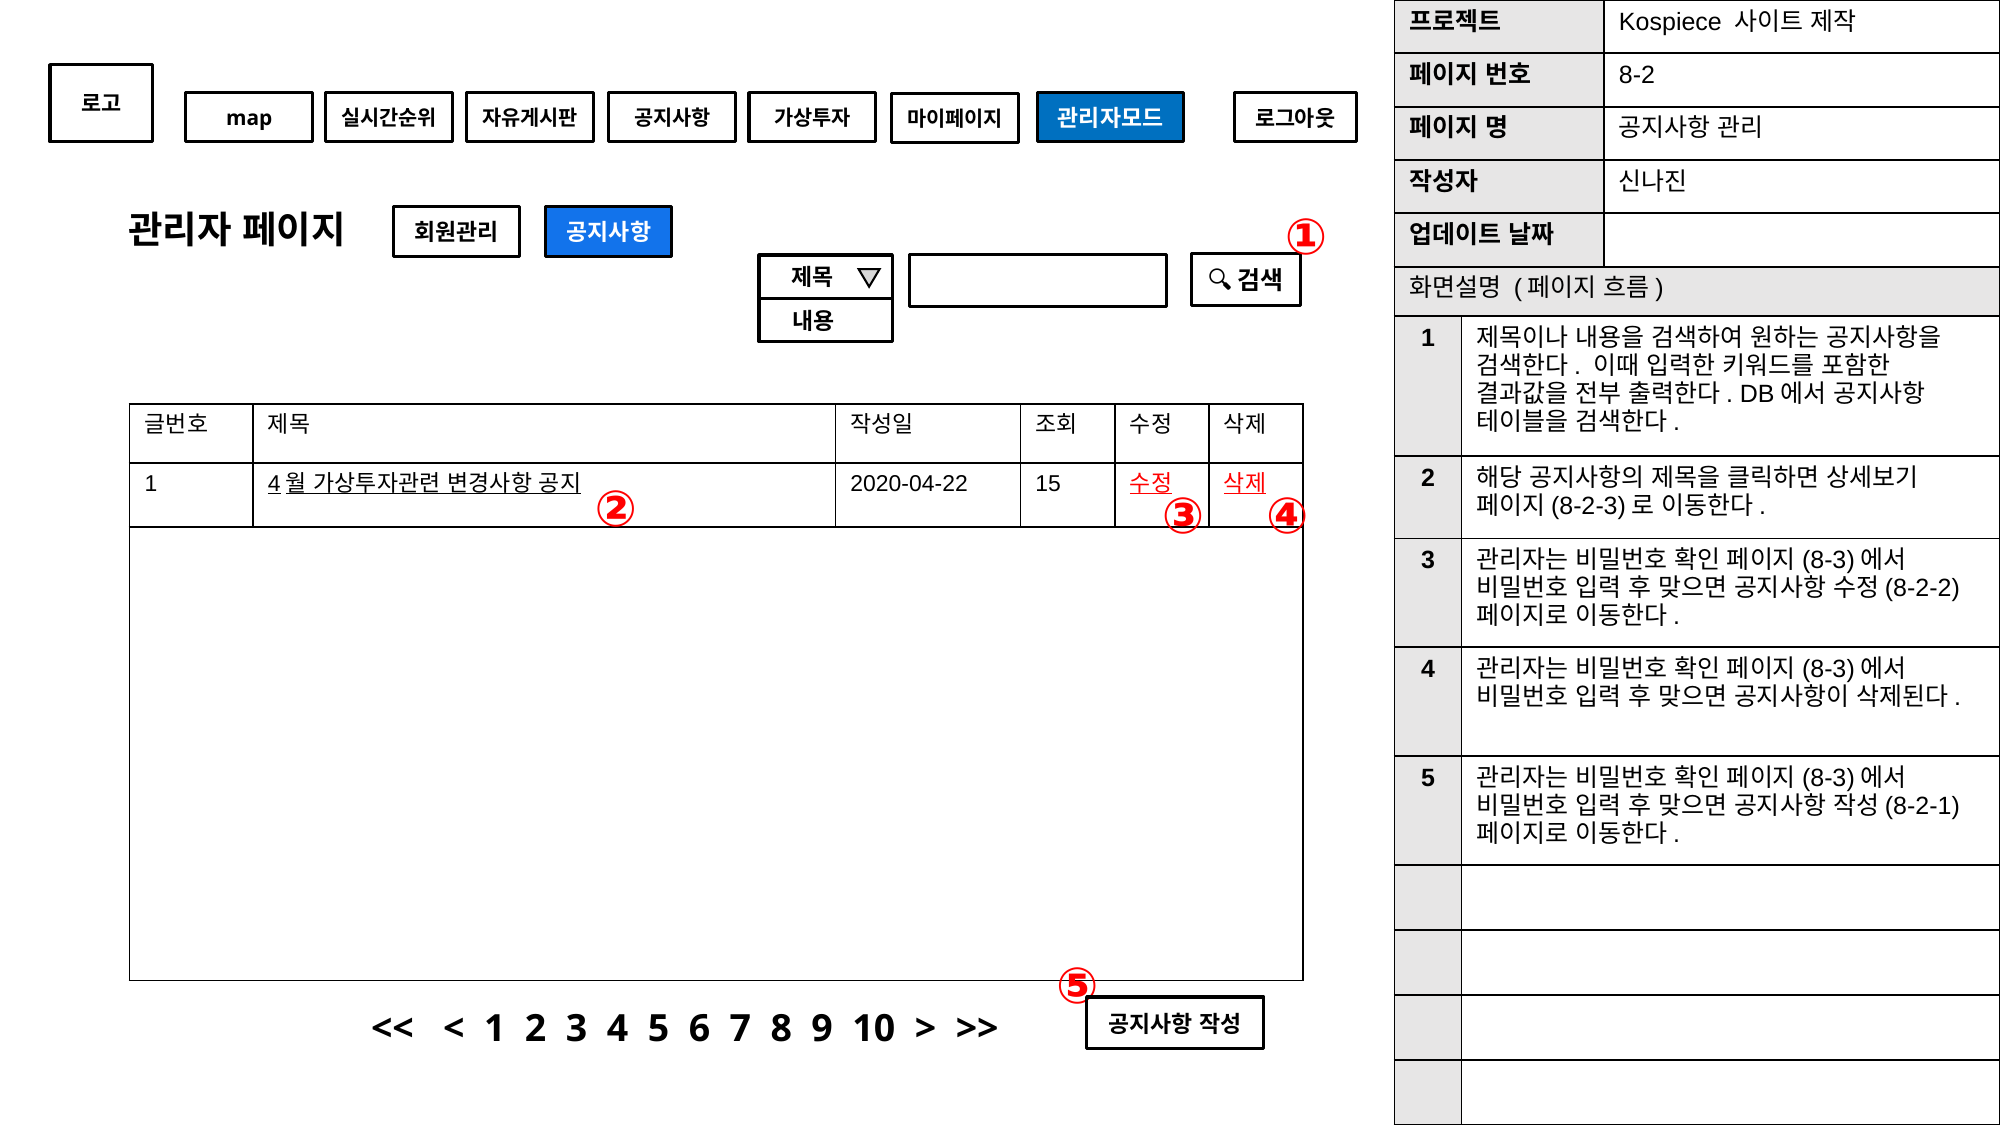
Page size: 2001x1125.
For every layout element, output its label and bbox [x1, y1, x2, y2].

table_cell [1395, 317, 1461, 455]
table_cell [1395, 648, 1461, 755]
table_cell [1605, 214, 1999, 266]
text_box [393, 206, 520, 257]
table_cell [1210, 464, 1302, 526]
text_box [1146, 475, 1237, 552]
table_cell [1462, 648, 1999, 755]
text_box [319, 945, 1264, 1077]
text_box [545, 206, 672, 257]
table_cell [1395, 757, 1461, 864]
text_box [1234, 92, 1357, 142]
table_header [1605, 1, 1999, 52]
table_cell [1395, 54, 1603, 106]
table_cell [1462, 457, 1999, 538]
table_cell [1395, 931, 1461, 994]
text_box [50, 64, 153, 142]
table_cell [1021, 464, 1114, 526]
table_cell [1395, 996, 1461, 1059]
text_box [891, 93, 1019, 143]
table_cell [1605, 161, 1999, 212]
table_header [1021, 405, 1114, 462]
table_header [1210, 405, 1302, 462]
table_header [1116, 405, 1208, 462]
table_header [130, 405, 252, 462]
table_cell [1395, 161, 1603, 212]
table_cell [1395, 1061, 1461, 1124]
text_box [1251, 475, 1330, 552]
text_box [1037, 92, 1184, 142]
table_cell [1395, 108, 1603, 159]
table_header [1395, 1, 1603, 52]
table_cell [1116, 464, 1208, 526]
text_box [759, 254, 893, 342]
text_box [749, 92, 876, 142]
table_header [1395, 268, 1999, 315]
table_cell [1462, 539, 1999, 646]
table_header [836, 405, 1020, 462]
table_cell [1395, 214, 1603, 266]
table_header [254, 405, 835, 462]
table_cell [1462, 1061, 1999, 1124]
text_box [608, 92, 736, 142]
table_cell [254, 464, 835, 526]
table_cell [130, 528, 1302, 980]
table_cell [1462, 996, 1999, 1059]
table_cell [1605, 54, 1999, 106]
table_cell [1395, 457, 1461, 538]
table_cell [130, 464, 252, 526]
text_box [325, 92, 453, 142]
table_cell [1462, 317, 1999, 455]
table_cell [836, 464, 1020, 526]
text_box [579, 468, 658, 545]
table_cell [1605, 108, 1999, 159]
text_box [909, 254, 1167, 307]
table_cell [1462, 931, 1999, 994]
text_box [101, 201, 374, 257]
table_cell [1462, 757, 1999, 864]
text_box [185, 92, 313, 142]
table_cell [1462, 866, 1999, 929]
text_box [466, 92, 594, 142]
text_box [1191, 197, 1361, 306]
table_cell [1395, 539, 1461, 646]
table_cell [1395, 866, 1461, 929]
